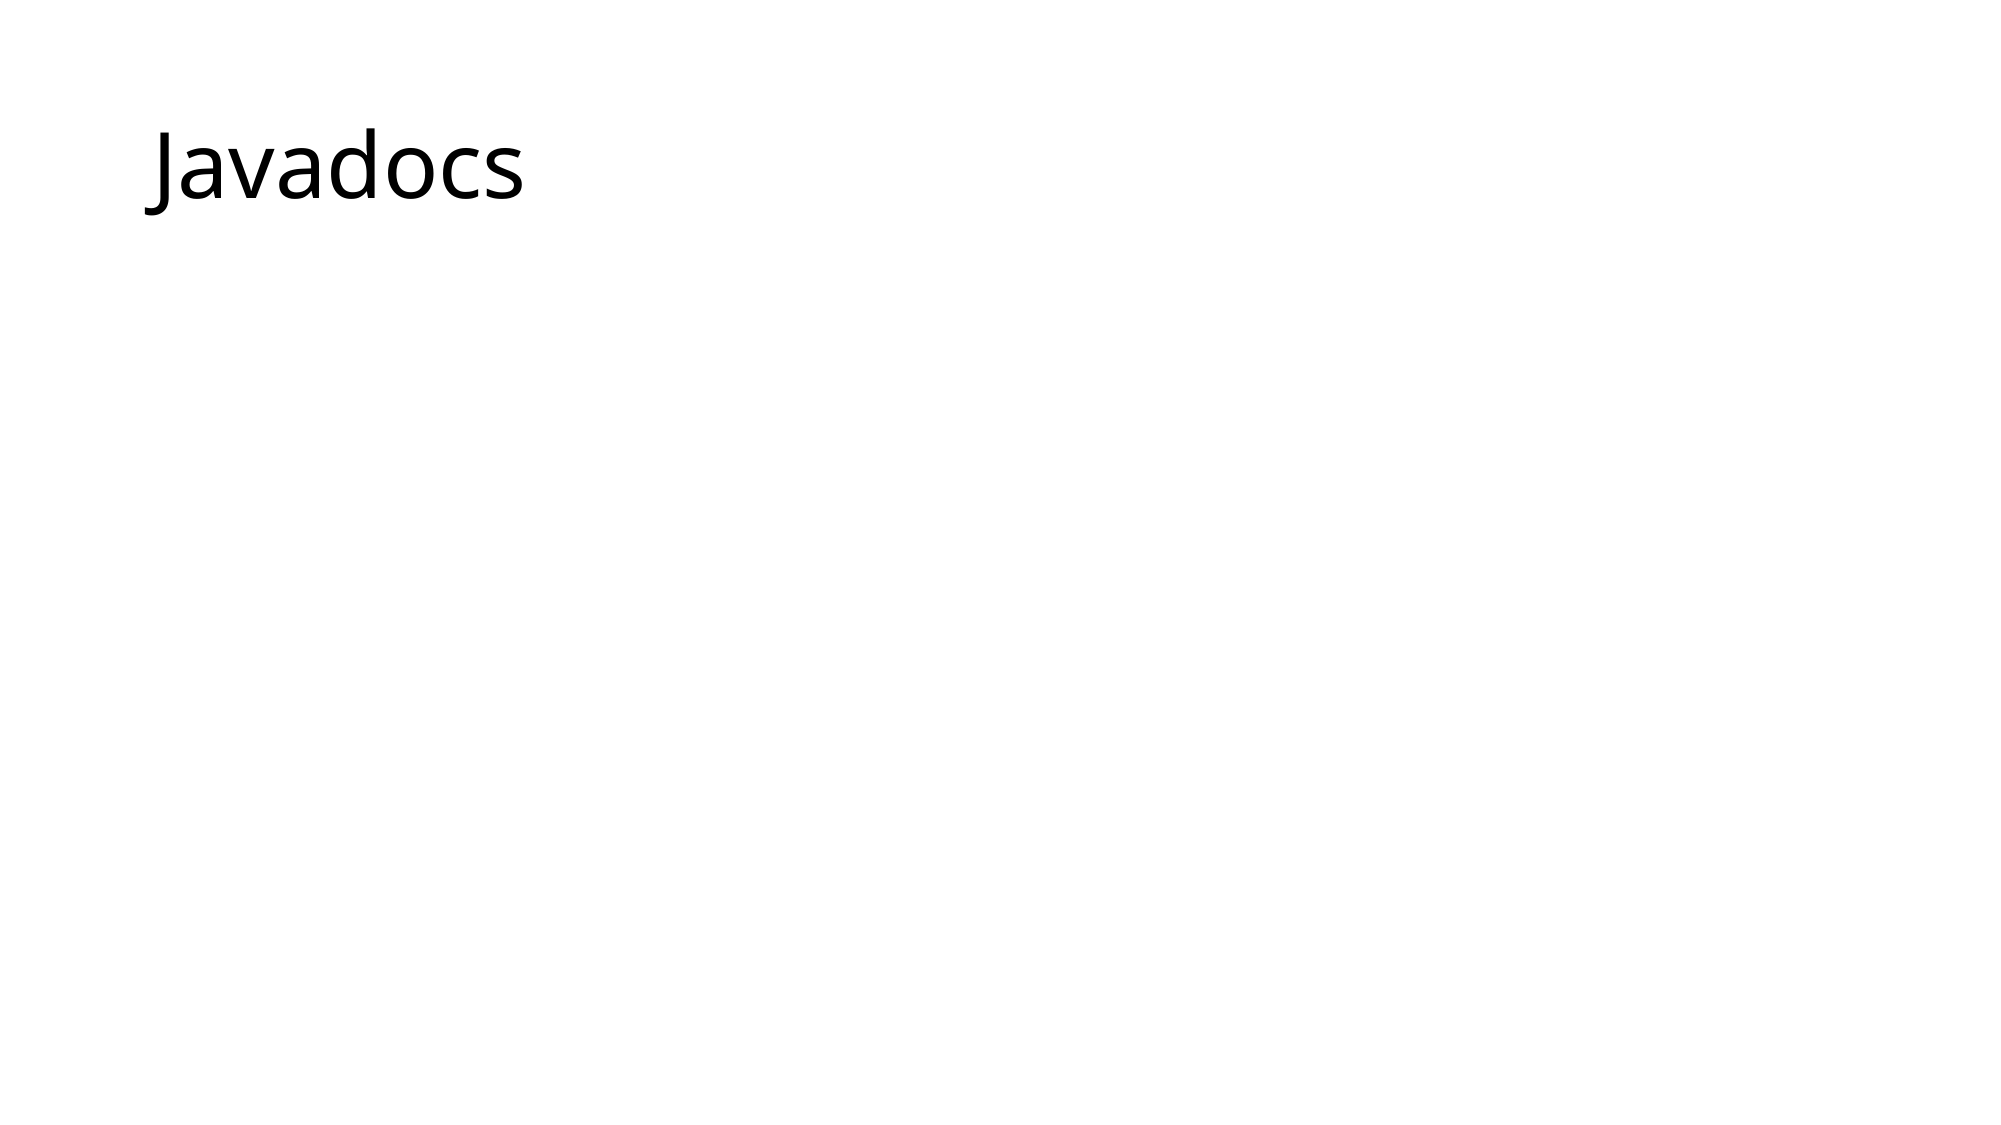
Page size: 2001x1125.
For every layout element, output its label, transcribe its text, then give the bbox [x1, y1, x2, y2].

title Javadocs [137, 59, 1863, 278]
